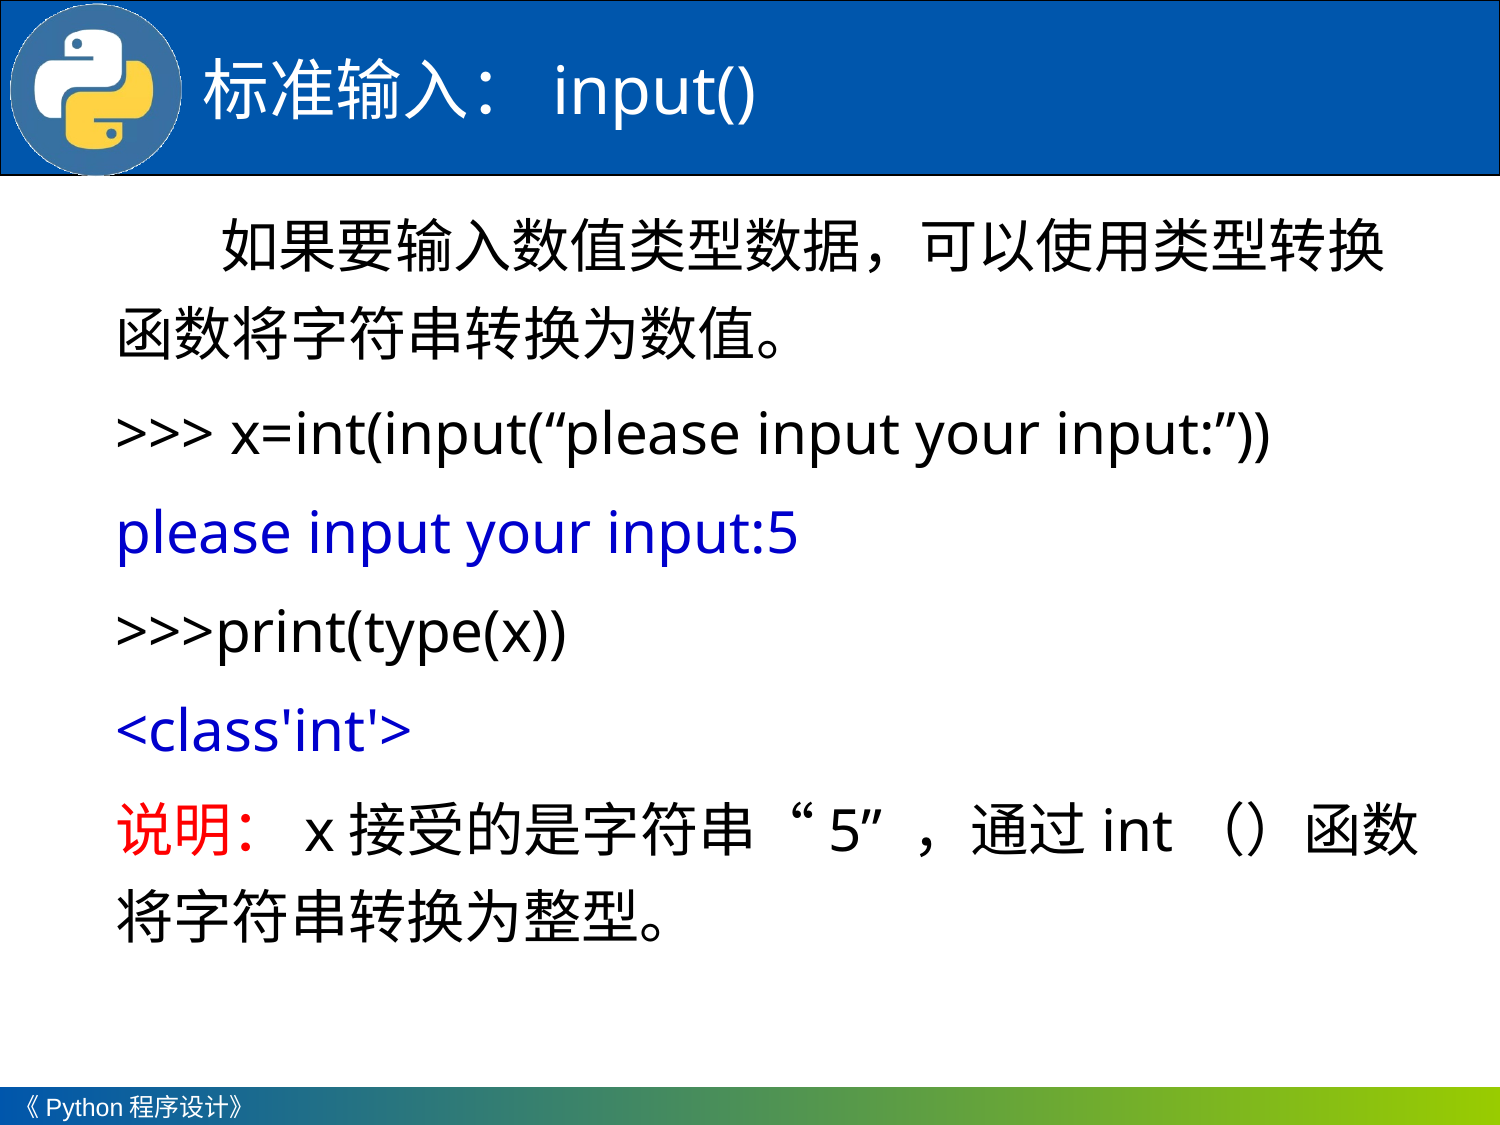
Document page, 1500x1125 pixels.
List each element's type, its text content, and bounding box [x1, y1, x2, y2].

picture [5, 0, 184, 178]
list 如果要输入数值类型数据，可以使用类型转换函数将字符串转换为数值。 >>> x=int(input(“please input your input:”)) please input your input:5 >>>print(type(x)) <class'int'> 说明：x接受的是字符串“5” ，通过int（）函数将字符串转换为整型。 [100, 184, 1451, 965]
title 标准输入：input() [187, 12, 1500, 163]
